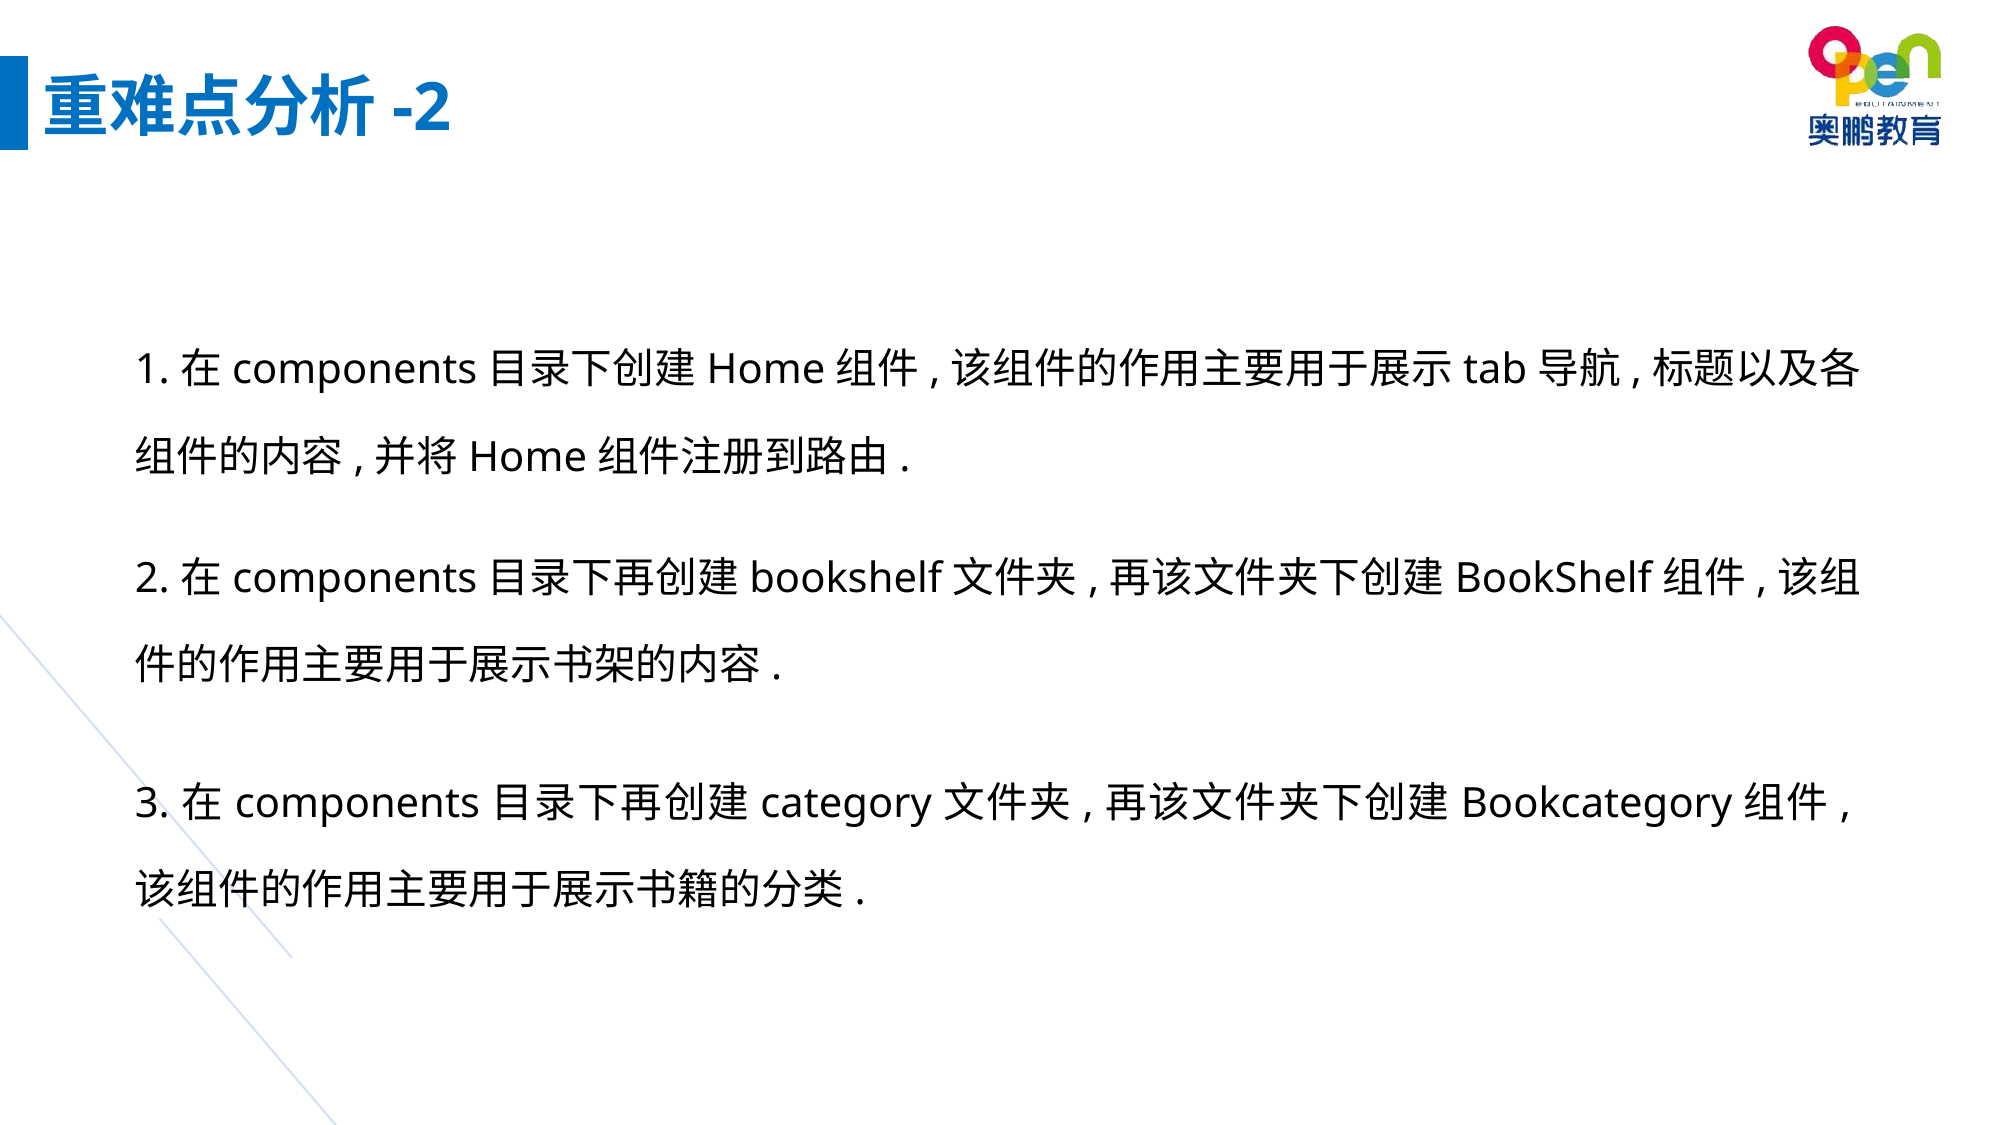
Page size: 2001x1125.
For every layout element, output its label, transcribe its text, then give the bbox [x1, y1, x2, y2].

text_box 3.在components目录下再创建category文件夹,再该文件夹下创建Bookcategory组件,该组件的作用主要用于展示书籍的分类. [293, 730, 1876, 921]
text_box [0, 147, 293, 958]
picture [1808, 24, 1943, 148]
text_box 1.在components目录下创建Home组件,该组件的作用主要用于展示tab导航,标题以及各组件的内容,并将Home组件注册到路由. [293, 297, 1876, 487]
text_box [159, 918, 425, 1125]
text_box 2.在components目录下再创建bookshelf文件夹,再该文件夹下创建BookShelf组件,该组件的作用主要用于展示书架的内容. [293, 505, 1876, 696]
text_box [0, 55, 29, 147]
text_box 重难点分析-2 [28, 56, 654, 151]
